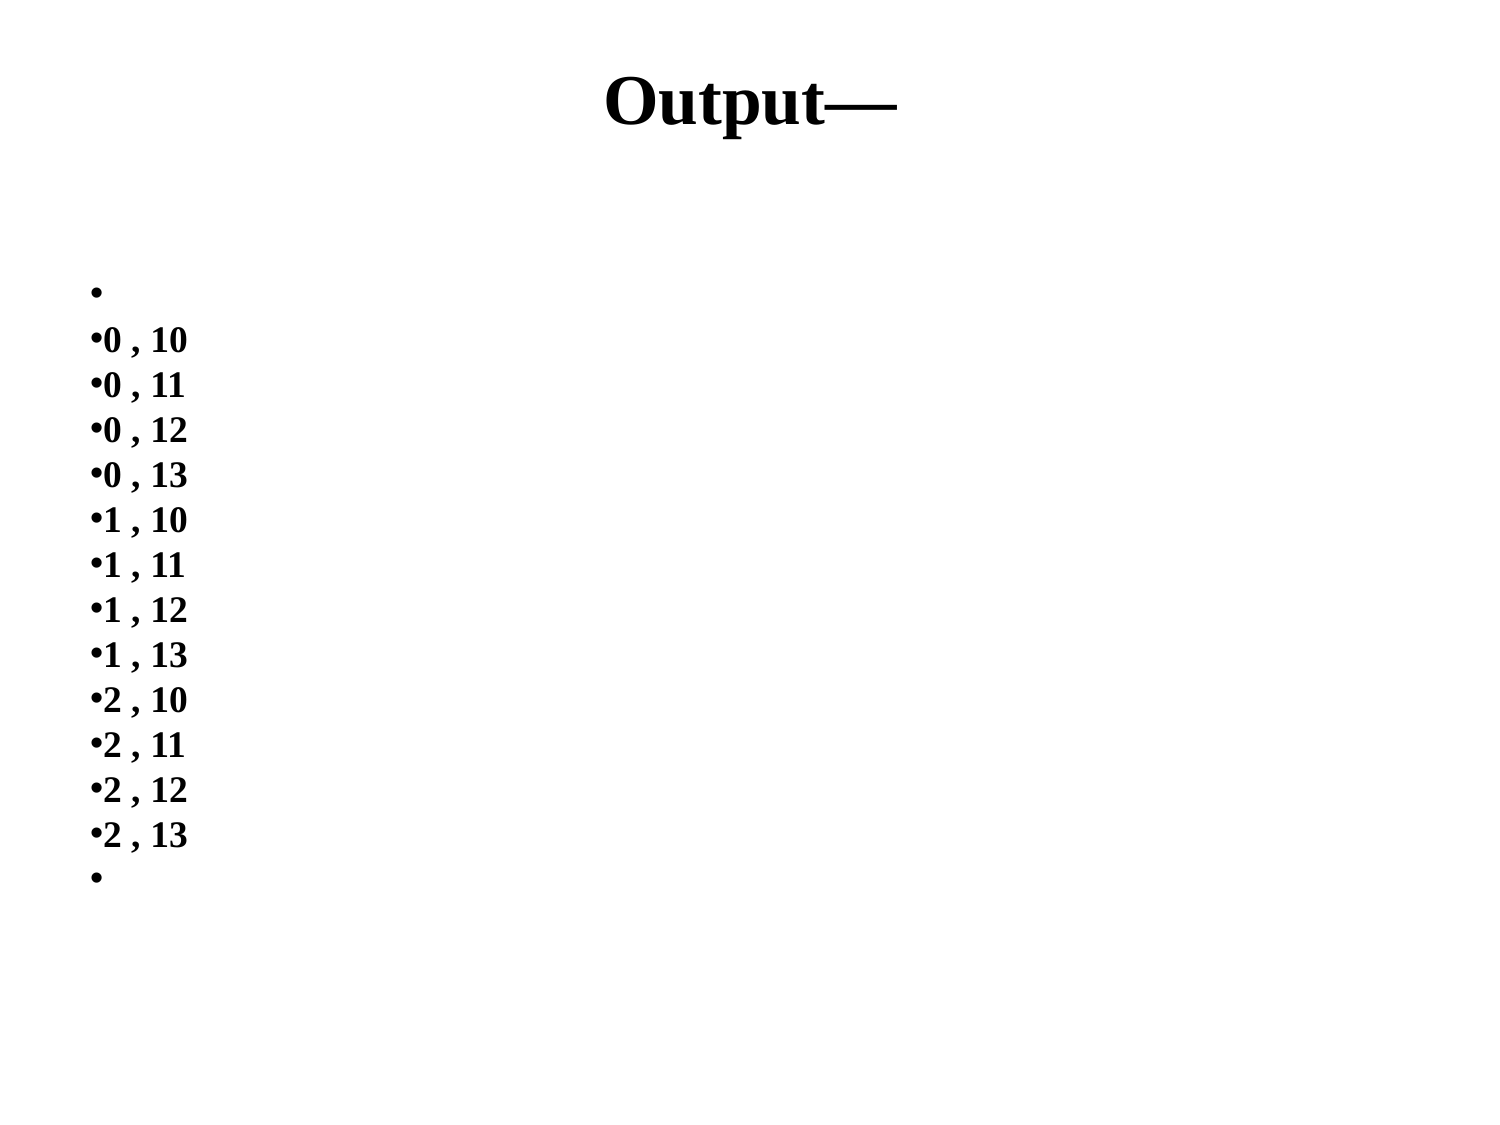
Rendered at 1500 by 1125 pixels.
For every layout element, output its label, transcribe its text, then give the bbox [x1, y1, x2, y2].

title Output— [75, 45, 1425, 233]
list 0 , 10 0 , 11 0 , 12 0 , 13 1 , 10 1 , 11 1 , 12 1 , 13 2 , 10 2 , 11 2 , 12 2 , 13 [75, 262, 1425, 1005]
